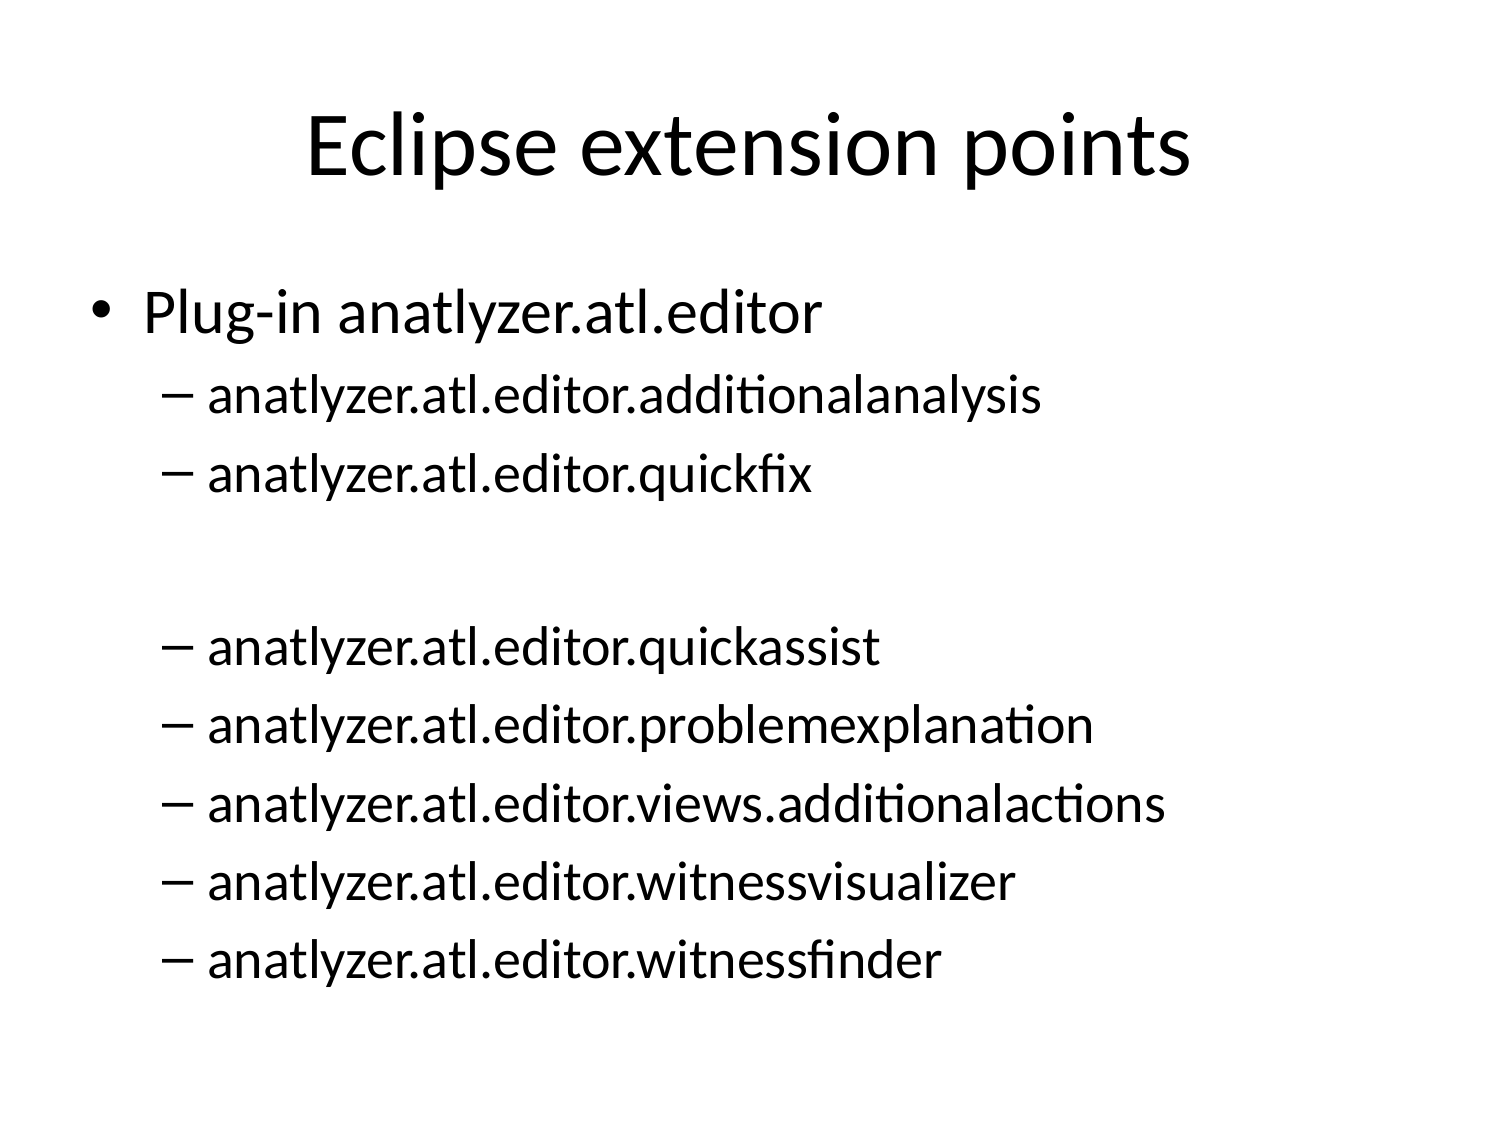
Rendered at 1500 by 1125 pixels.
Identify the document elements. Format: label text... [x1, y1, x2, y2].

title Eclipse extension points [75, 45, 1425, 233]
list Plug-in anatlyzer.atl.editor anatlyzer.atl.editor.additionalanalysis anatlyzer.atl.editor.quickfix anatlyzer.atl.editor.quickassist anatlyzer.atl.editor.problemexplanation anatlyzer.atl.editor.views.additionalactions anatlyzer.atl.editor.witnessvisualizer anatlyzer.atl.editor.witnessfinder [75, 262, 1425, 1005]
